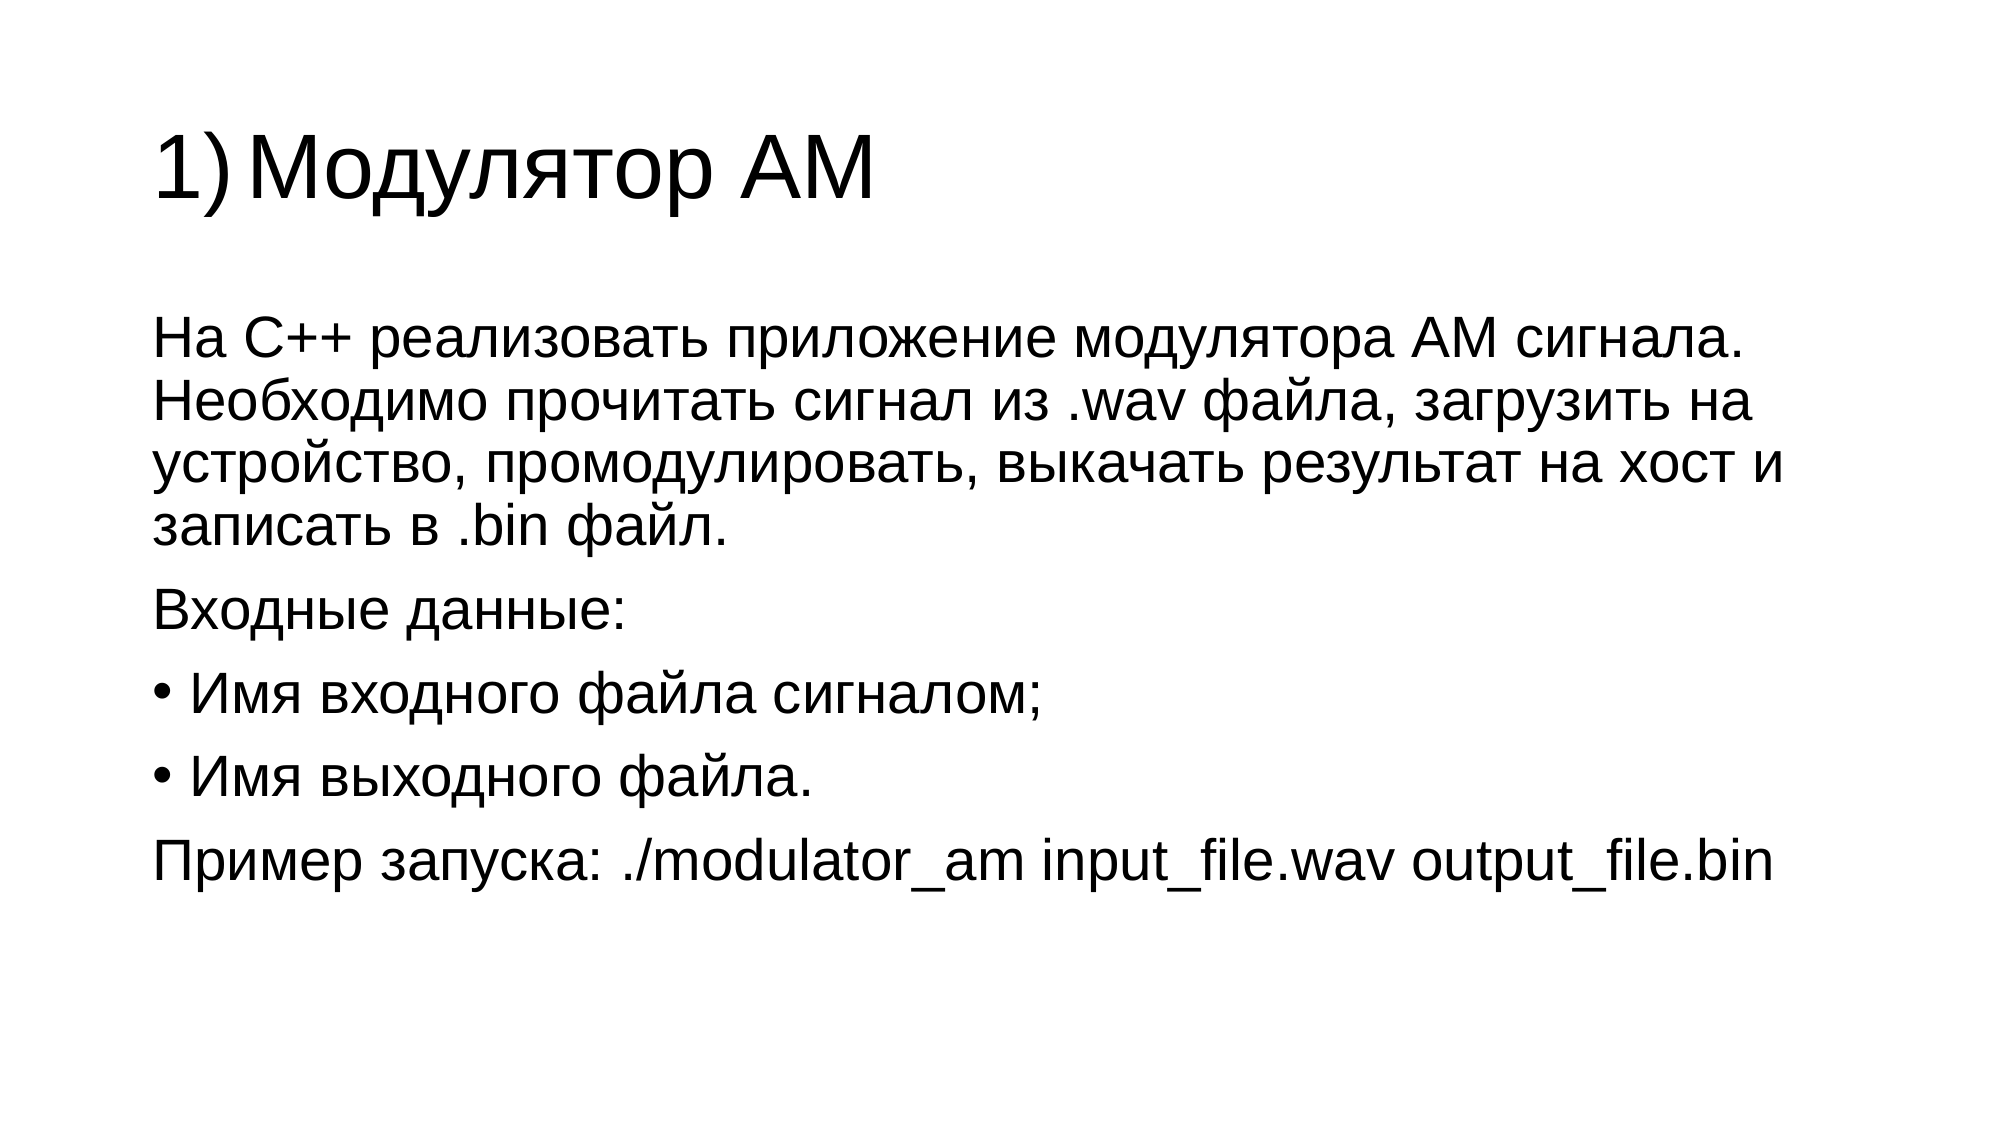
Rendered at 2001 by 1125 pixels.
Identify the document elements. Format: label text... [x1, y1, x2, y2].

title Модулятор AM [137, 59, 1863, 278]
list На С++ реализовать приложение модулятора АМ сигнала. Необходимо прочитать сигнал из .wav файла, загрузить на устройство, промодулировать, выкачать результат на хост и записать в .bin файл. Входные данные: Имя входного файла сигналом; Имя выходного файла. Пример запуска: ./modulator_am input_file.wav output_file.bin [137, 299, 1863, 1014]
